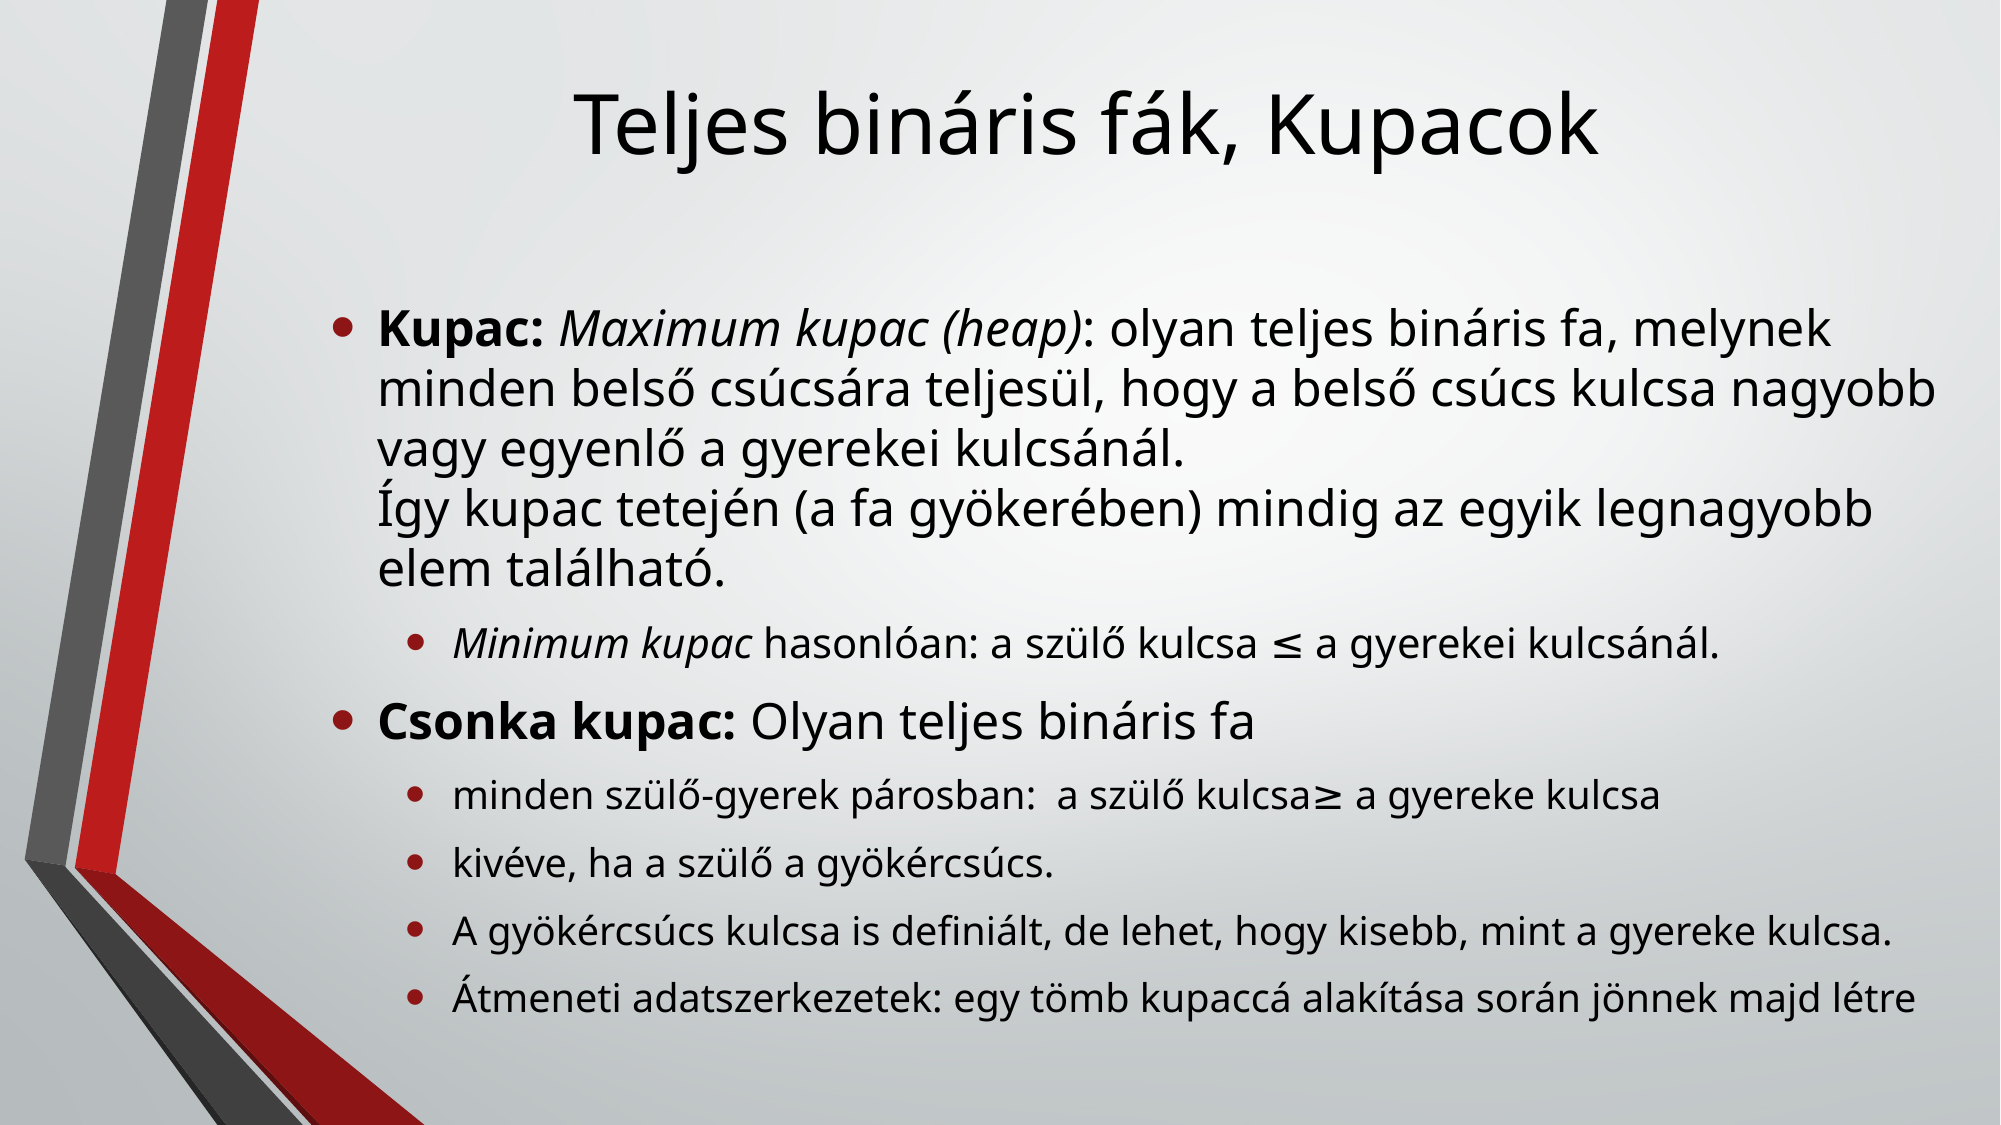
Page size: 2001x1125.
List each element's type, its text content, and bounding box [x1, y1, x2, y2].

list Kupac: Maximum kupac (heap): olyan teljes bináris fa, melynek minden belső csúcsára teljesül, hogy a belső csúcs kulcsa nagyobb vagy egyenlő a gyerekei kulcsánál. Így kupac tetején (a fa gyökerében) mindig az egyik legnagyobb elem található. Minimum kupac hasonlóan: a szülő kulcsa ≤ a gyerekei kulcsánál. Csonka kupac: Olyan teljes bináris fa minden szülő-gyerek párosban: a szülő kulcsa≥ a gyereke kulcsa kivéve, ha a szülő a gyökércsúcs. A gyökércsúcs kulcsa is definiált, de lehet, hogy kisebb, mint a gyereke kulcsa. Átmeneti adatszerkezetek: egy tömb kupaccá alakítása során jönnek majd létre [315, 257, 1959, 1059]
title Teljes bináris fák, Kupacok [286, 0, 1889, 242]
